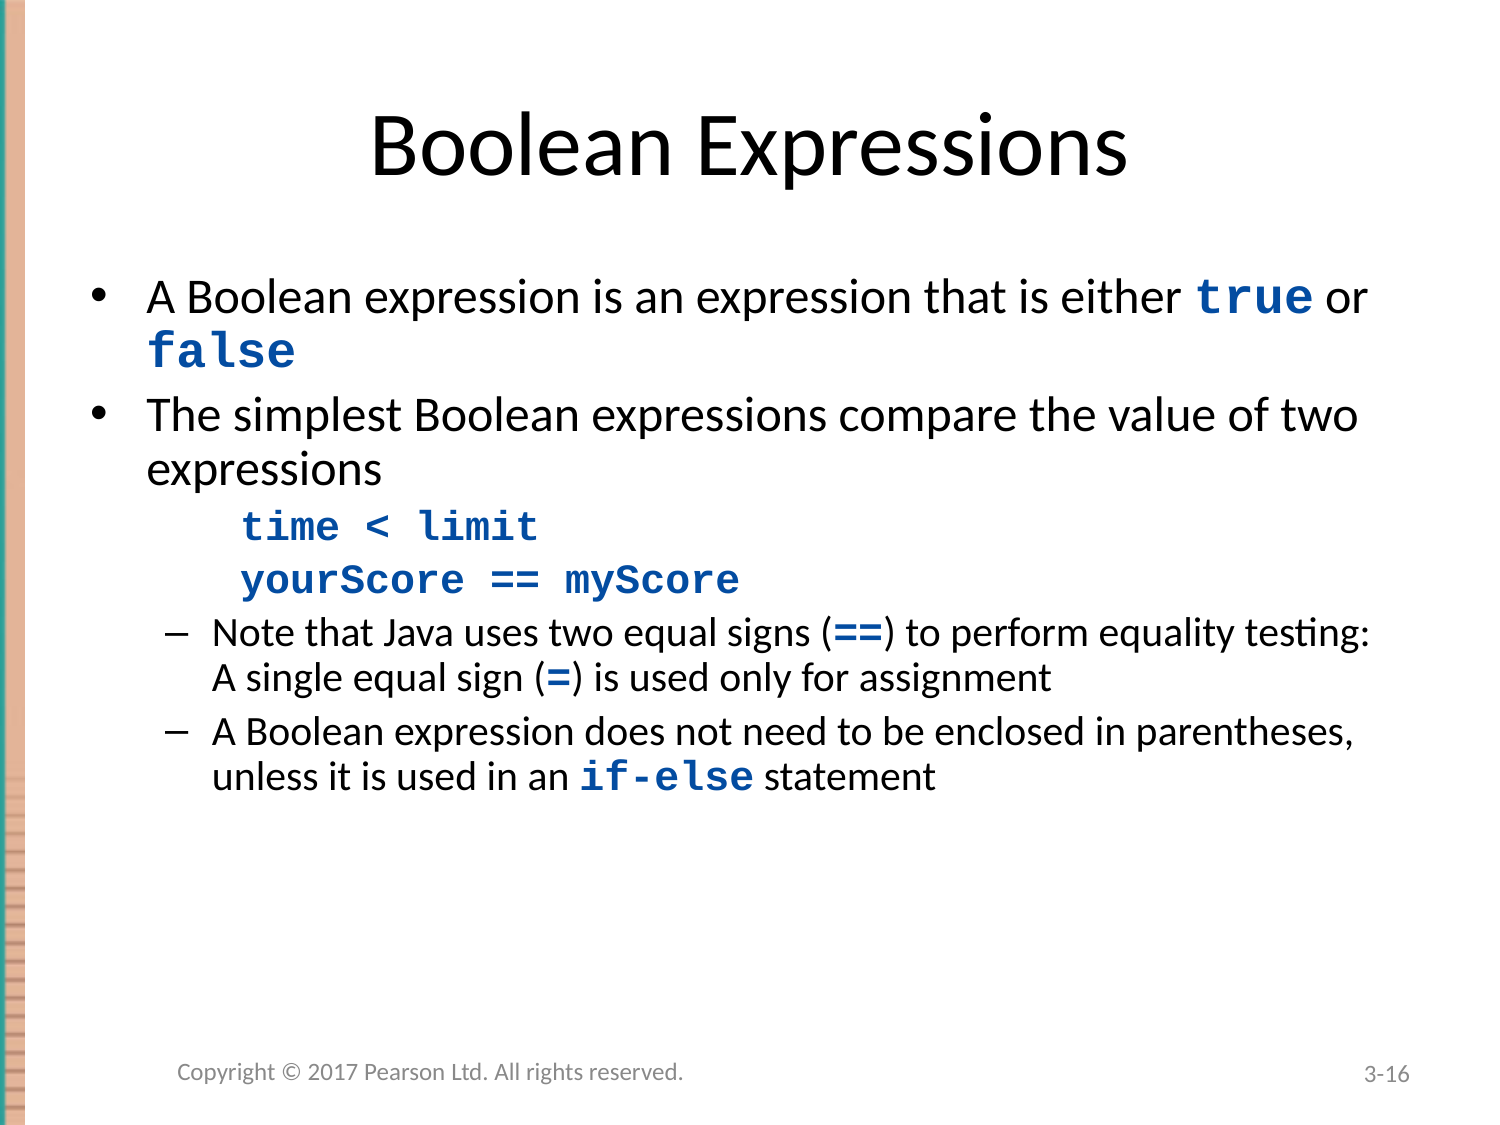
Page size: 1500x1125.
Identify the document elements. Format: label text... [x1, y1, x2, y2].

list A Boolean expression is an expression that is either true or false The simplest Boolean expressions compare the value of two expressions time < limit yourScore == myScore Note that Java uses two equal signs (==) to perform equality testing: A single equal sign (=) is used only for assignment A Boolean expression does not need to be enclosed in parentheses, unless it is used in an if-else statement [75, 262, 1425, 1005]
slide_number 3-16 [1074, 1042, 1425, 1103]
footer Copyright © 2017 Pearson Ltd. All rights reserved. [75, 1040, 788, 1100]
picture [0, 0, 25, 1125]
title Boolean Expressions [75, 45, 1425, 233]
